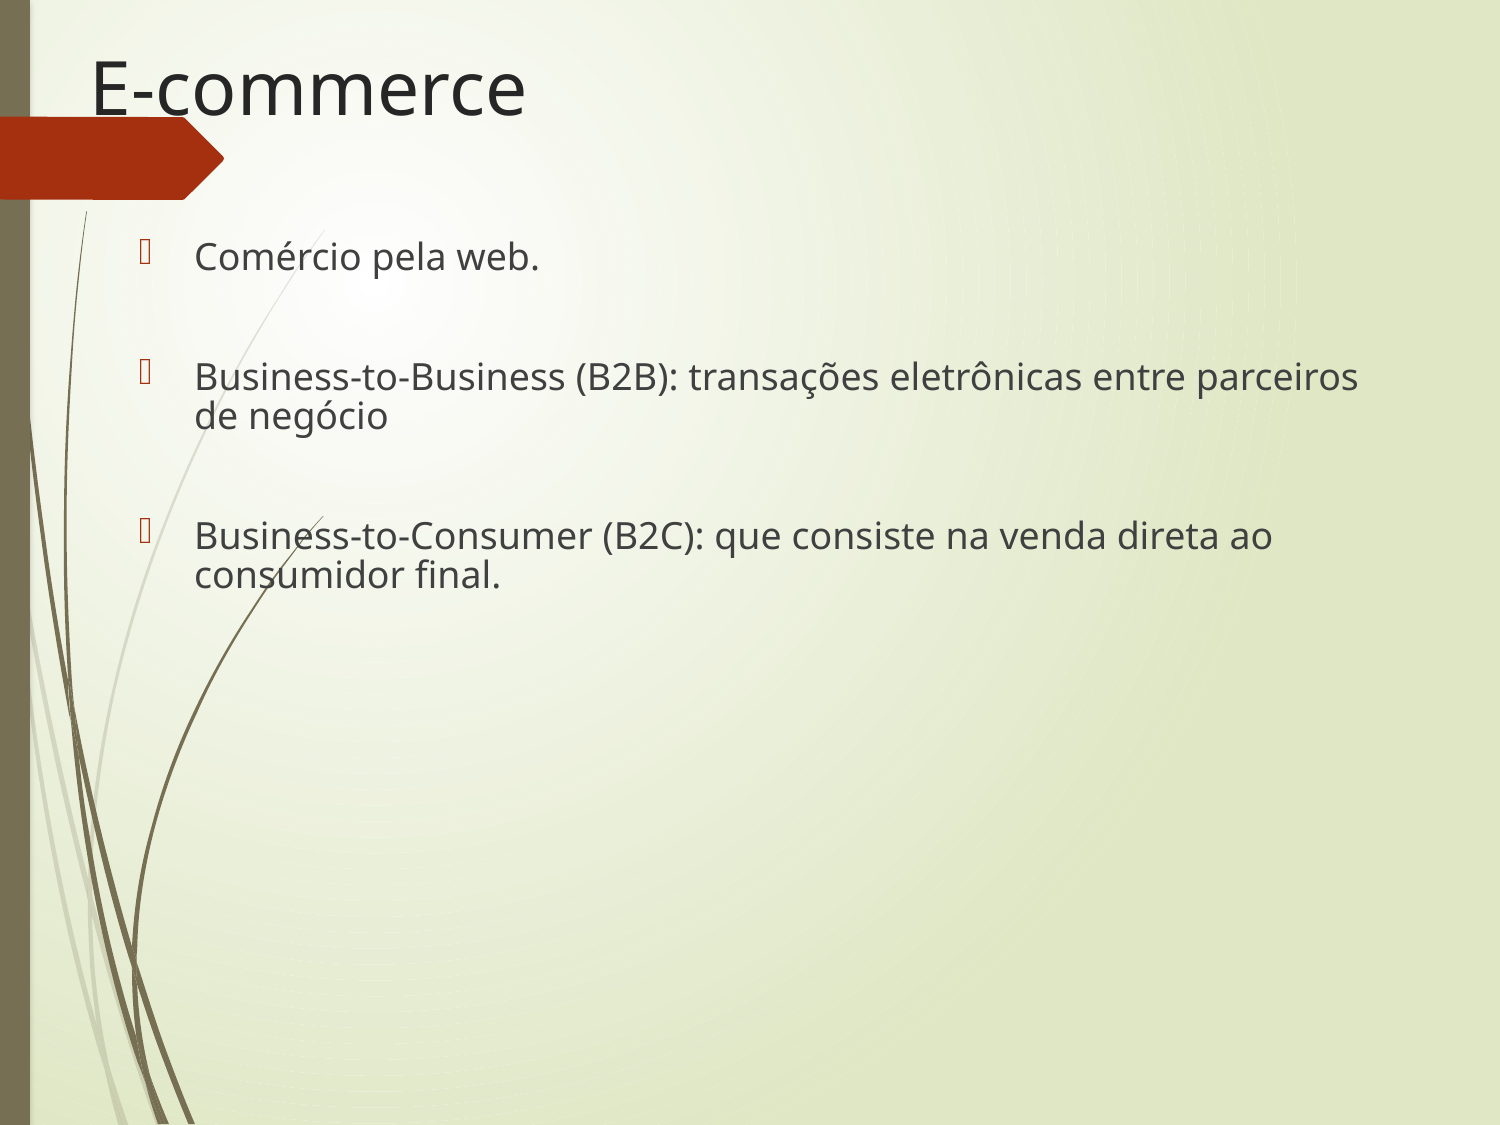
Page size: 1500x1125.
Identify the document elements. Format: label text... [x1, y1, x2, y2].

title E-commerce [75, 45, 1427, 233]
list Comércio pela web. Business-to-Business (B2B): transações eletrônicas entre parceiros de negócio Business-to-Consumer (B2C): que consiste na venda direta ao consumidor final. [123, 231, 1412, 907]
